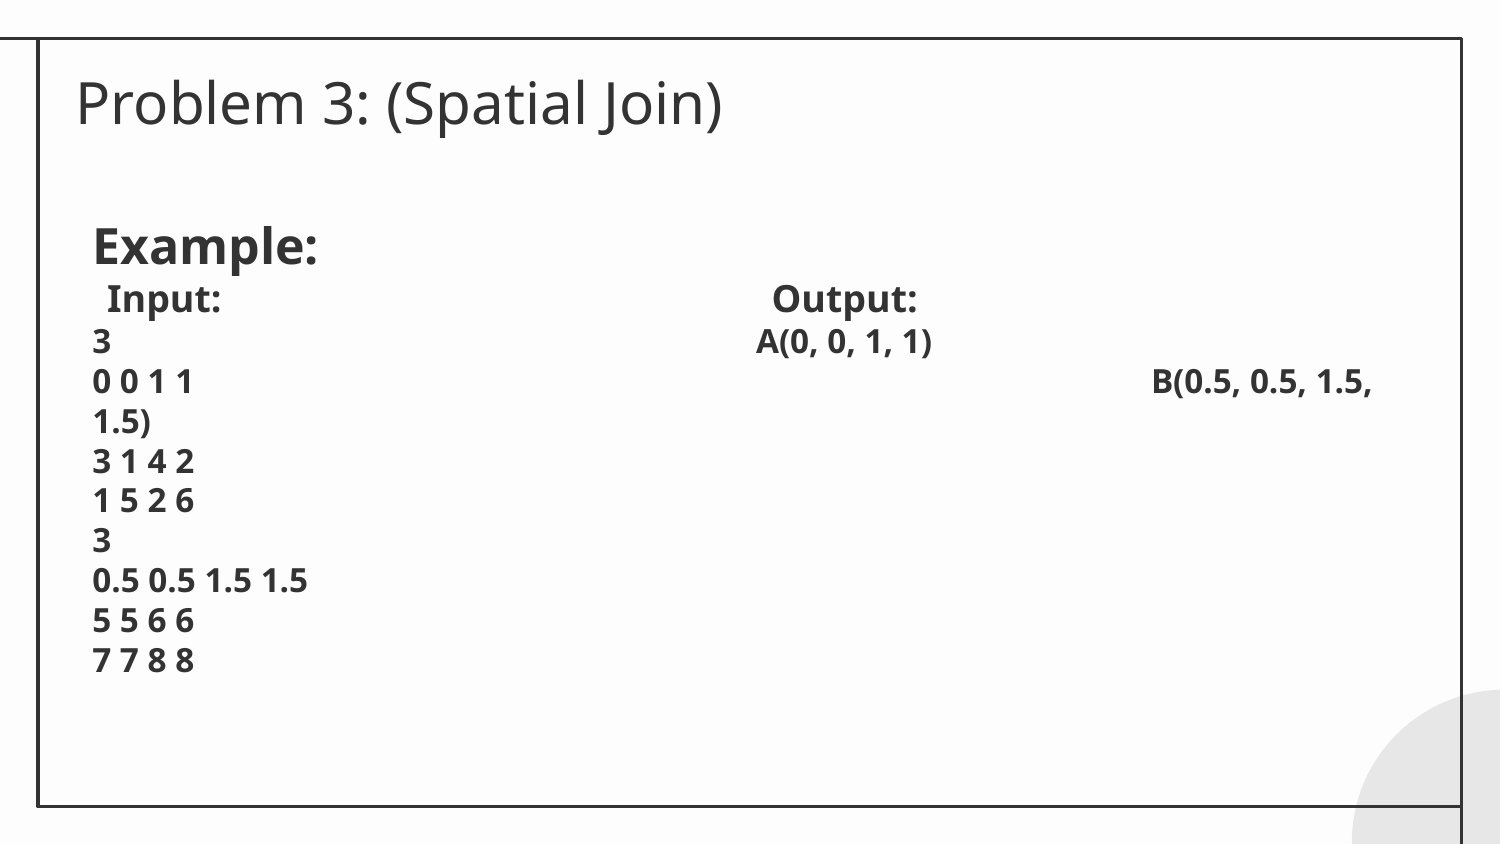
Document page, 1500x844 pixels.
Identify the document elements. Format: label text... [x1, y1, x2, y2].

text_box Example: Input: Output: 3 A(0, 0, 1, 1) 0 0 1 1 B(0.5, 0.5, 1.5, 1.5) 3 1 4 2 1 5 2 6 3 0.5 0.5 1.5 1.5 5 5 6 6 7 7 8 8 [77, 207, 1423, 687]
title Problem 3: (Spatial Join) [60, 51, 1325, 146]
